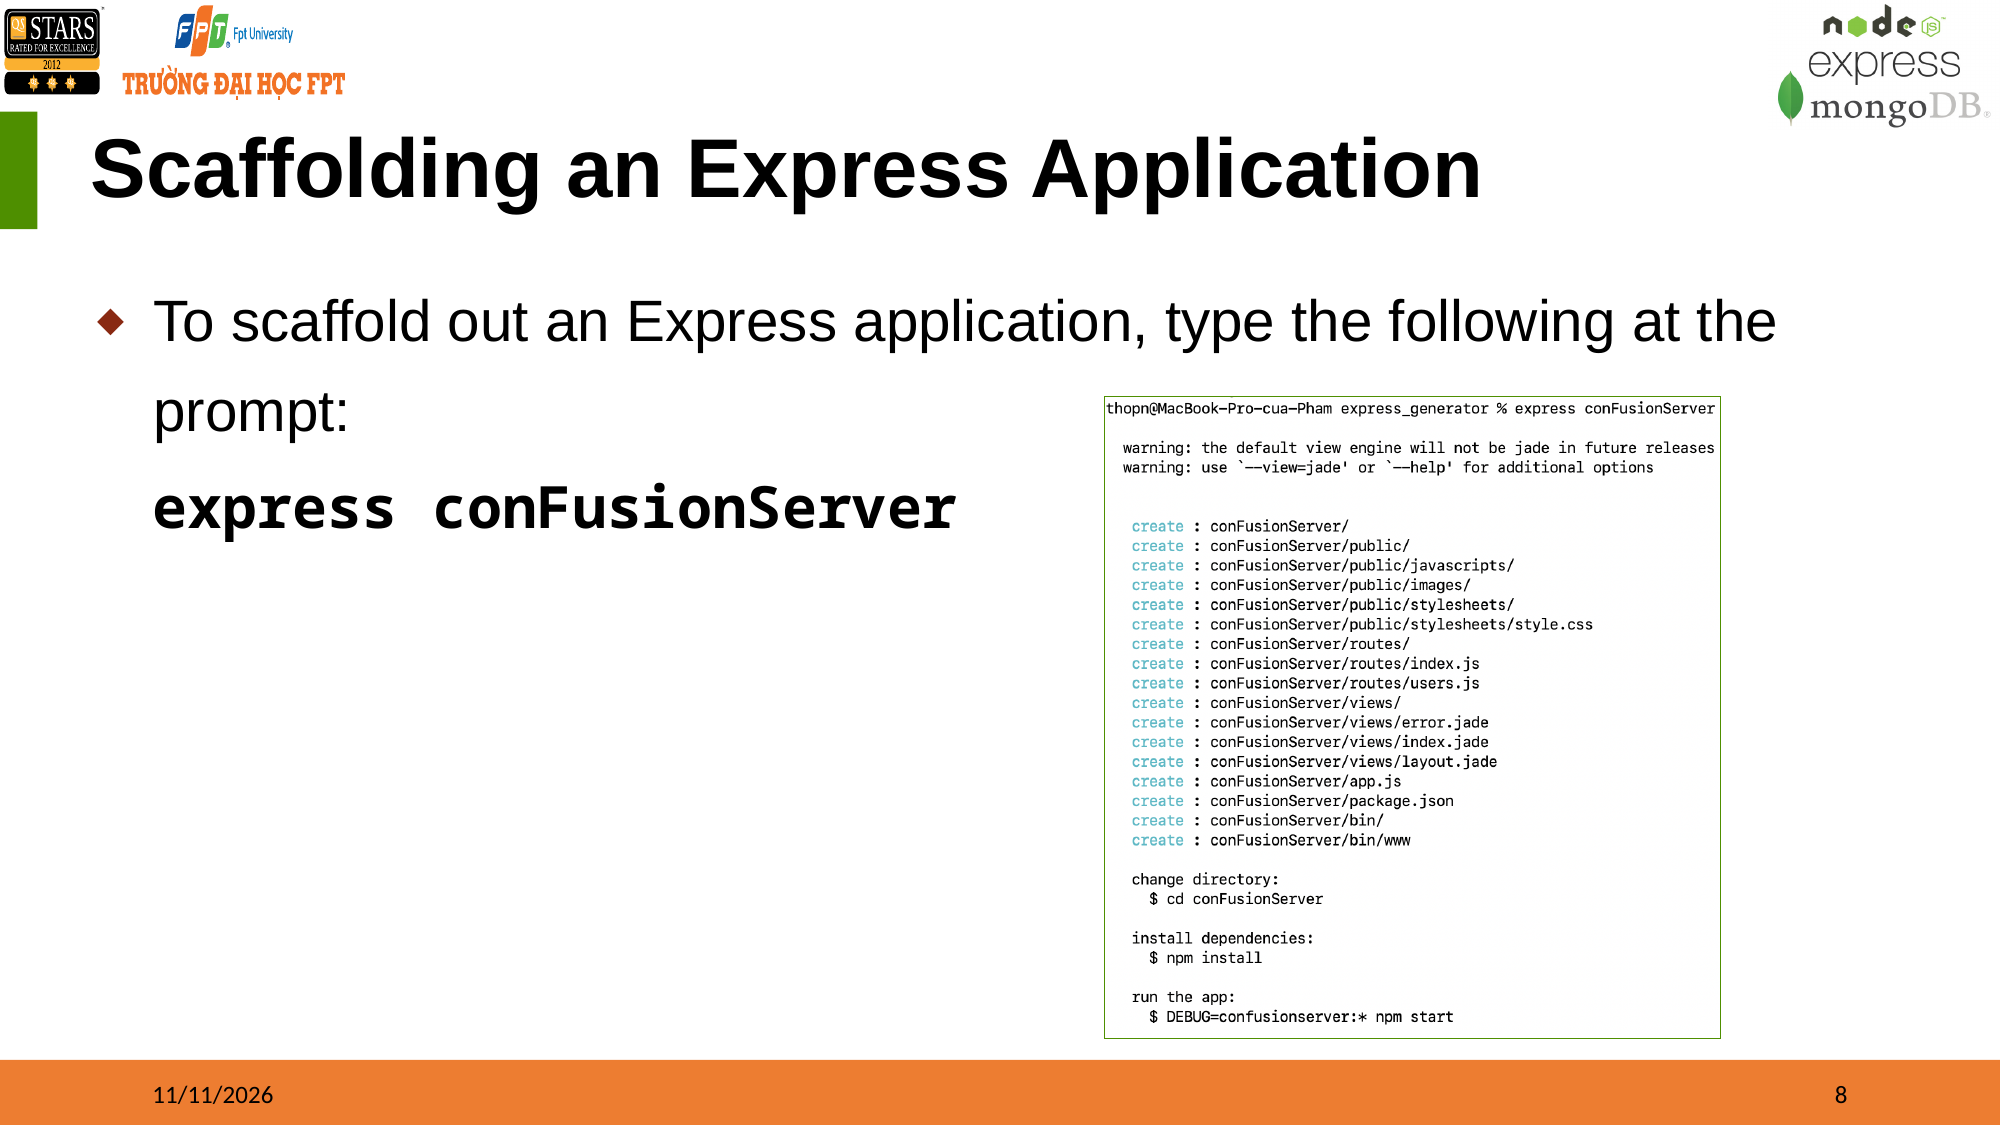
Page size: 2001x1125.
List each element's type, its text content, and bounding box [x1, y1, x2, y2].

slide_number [137, 1063, 588, 1124]
list To scaffold out an Express application, type the following at the prompt: [82, 254, 1916, 1014]
slide_number 8 [1412, 1063, 1863, 1124]
picture [1104, 396, 1721, 1039]
picture [1768, 0, 2000, 130]
title Scaffolding an Express Application [37, 111, 1978, 230]
text_box express conFusionServer [137, 462, 1104, 548]
